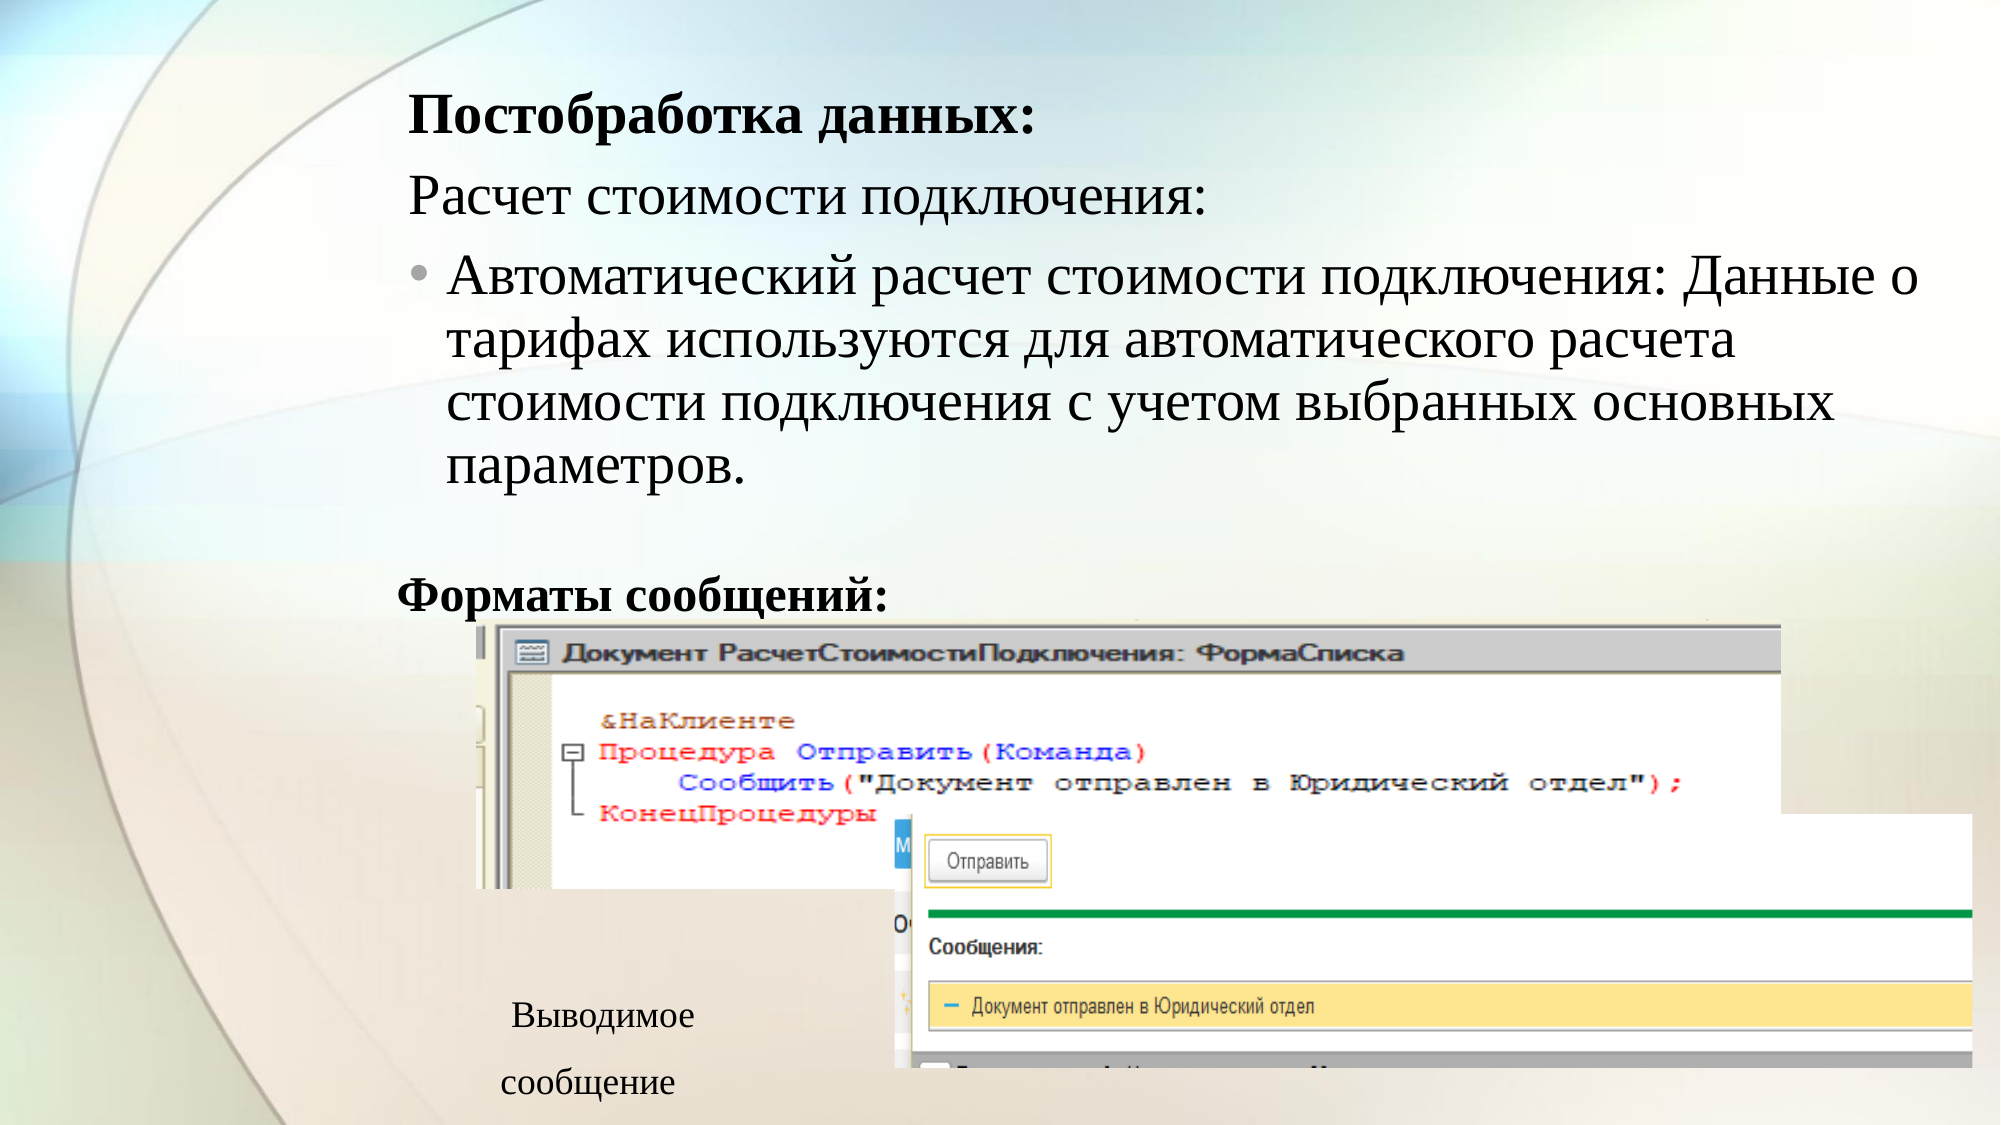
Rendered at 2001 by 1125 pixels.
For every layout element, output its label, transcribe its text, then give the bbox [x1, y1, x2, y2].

text_box Выводимое сообщение [256, 959, 862, 1042]
list Постобработка данных: Расчет стоимости подключения: Автоматический расчет стоимости подключения: Данные о тарифах используются для автоматического расчета стоимости подключения с учетом выбранных основных параметров. [393, 76, 2000, 790]
picture [0, 0, 2001, 1125]
text_box Форматы сообщений: [234, 523, 1007, 629]
